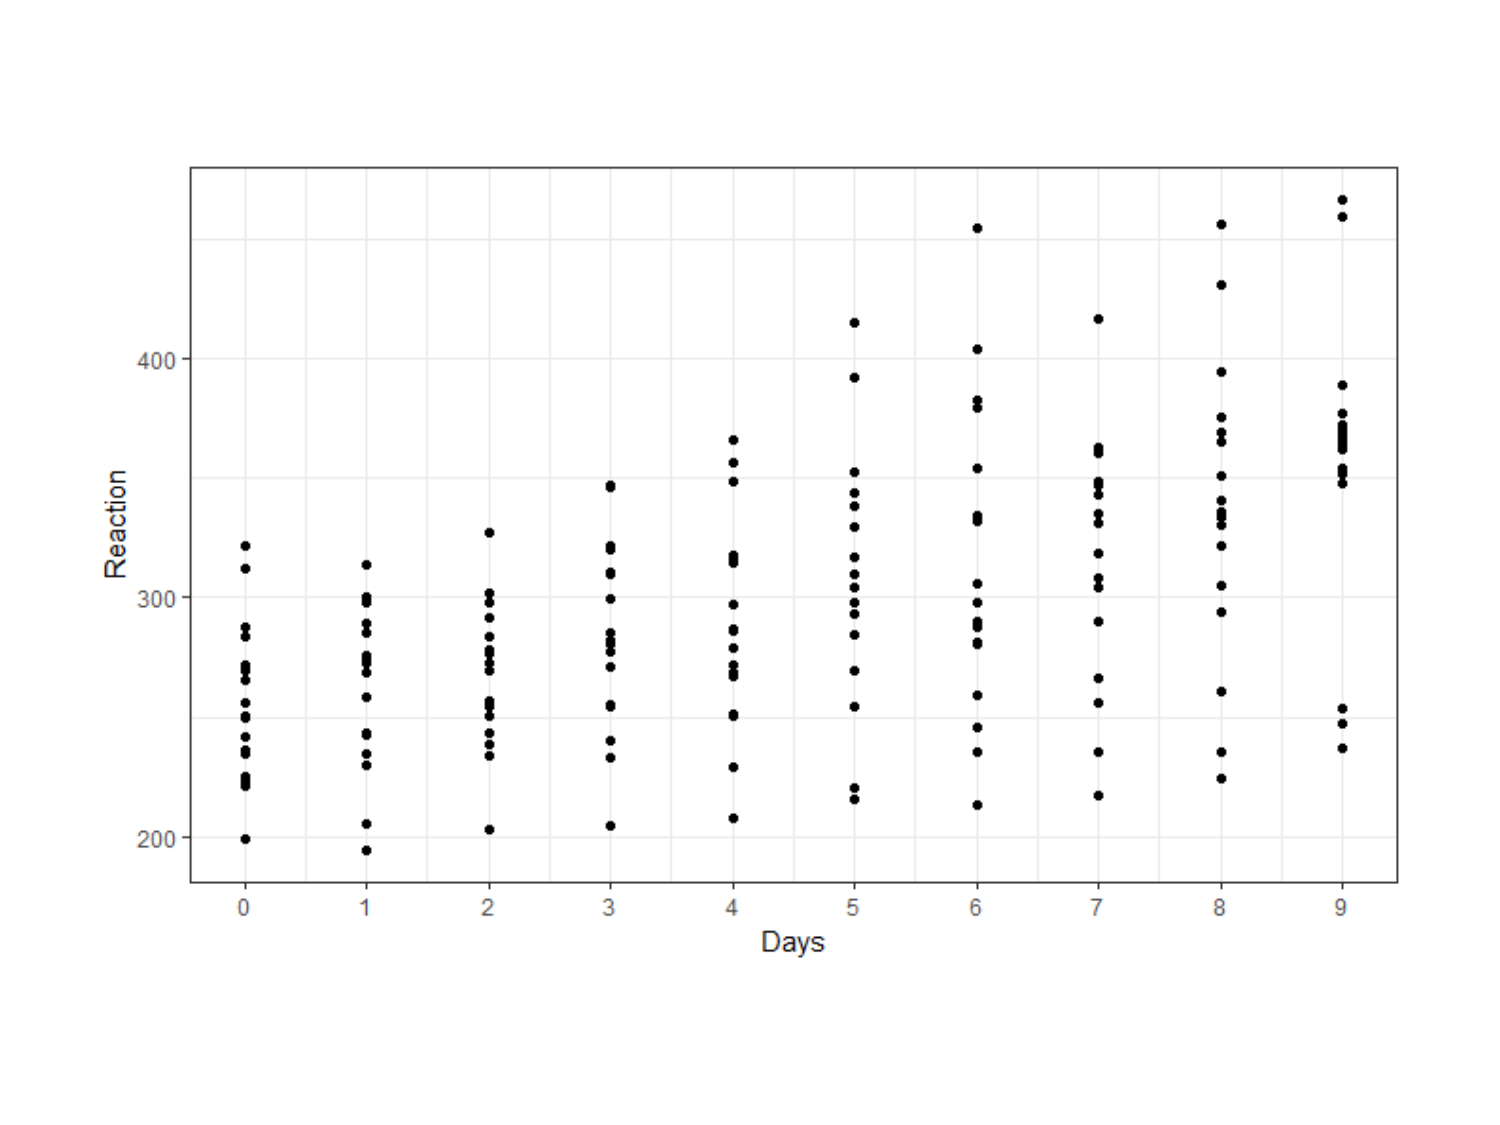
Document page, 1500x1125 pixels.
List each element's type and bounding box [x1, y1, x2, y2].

picture [88, 153, 1412, 972]
